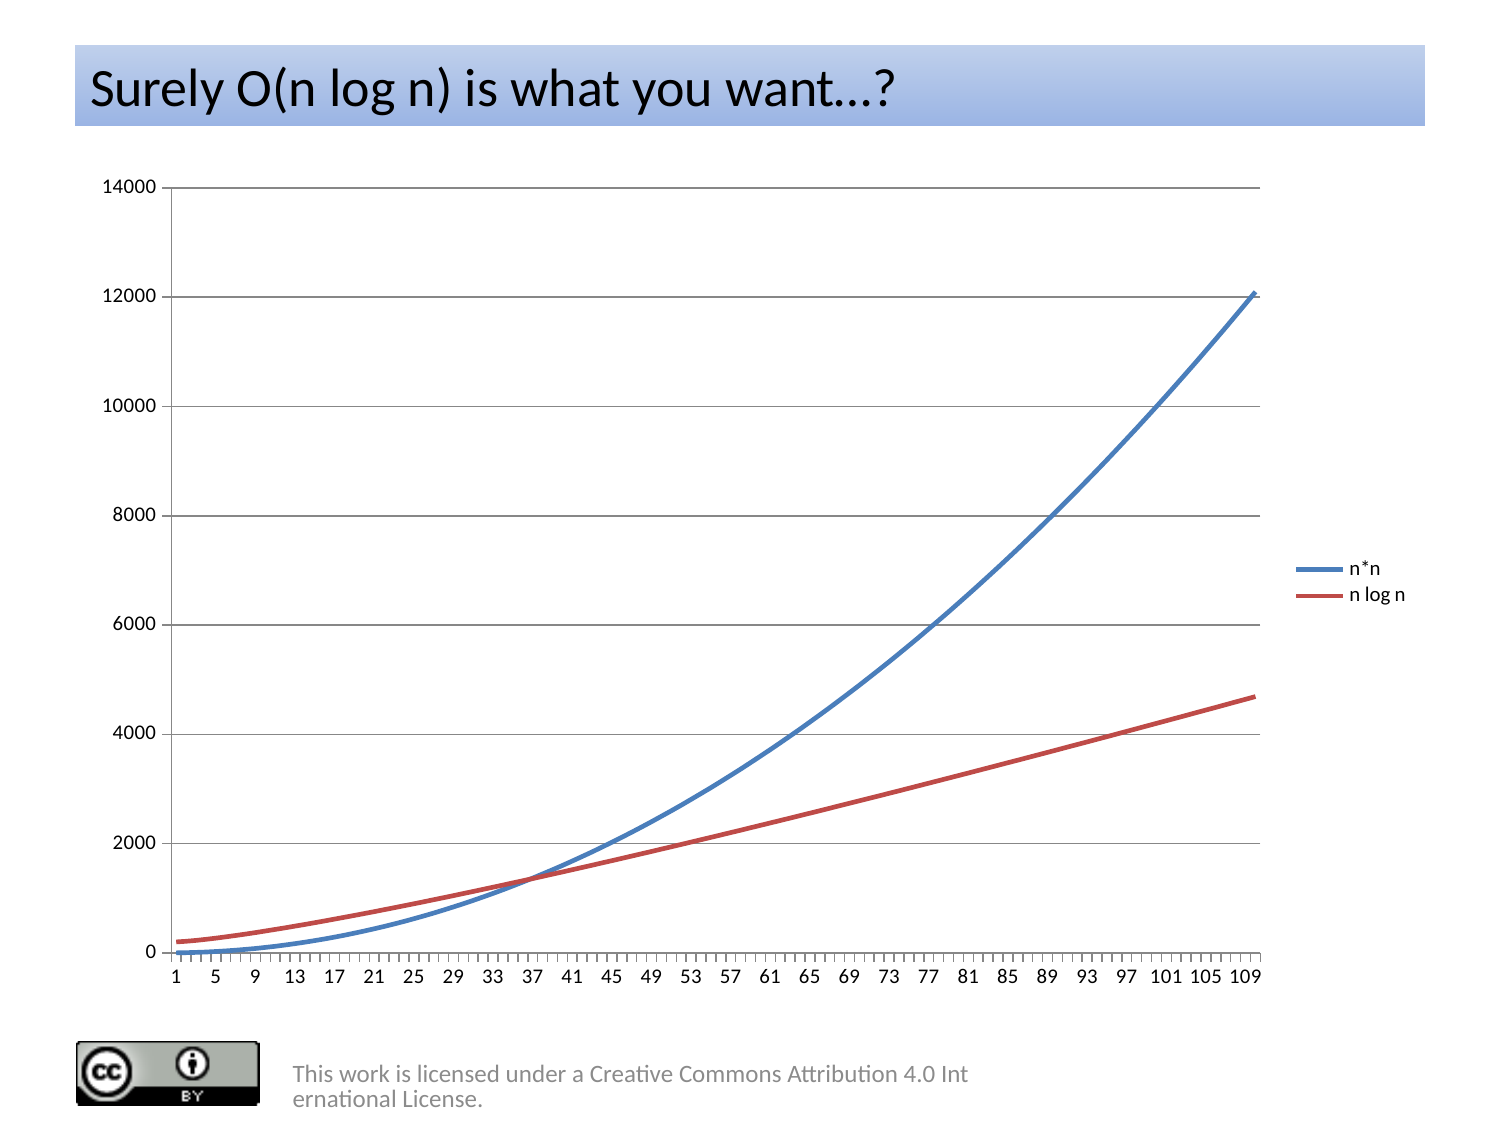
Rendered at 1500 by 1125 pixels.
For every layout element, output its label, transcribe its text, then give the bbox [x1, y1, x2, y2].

picture [76, 1041, 260, 1106]
title Surely O(n log n) is what you want…? [75, 45, 1425, 126]
chart [74, 160, 1426, 1006]
footer This work is licensed under a Creative Commons Attribution 4.0 International License. [277, 1042, 988, 1103]
